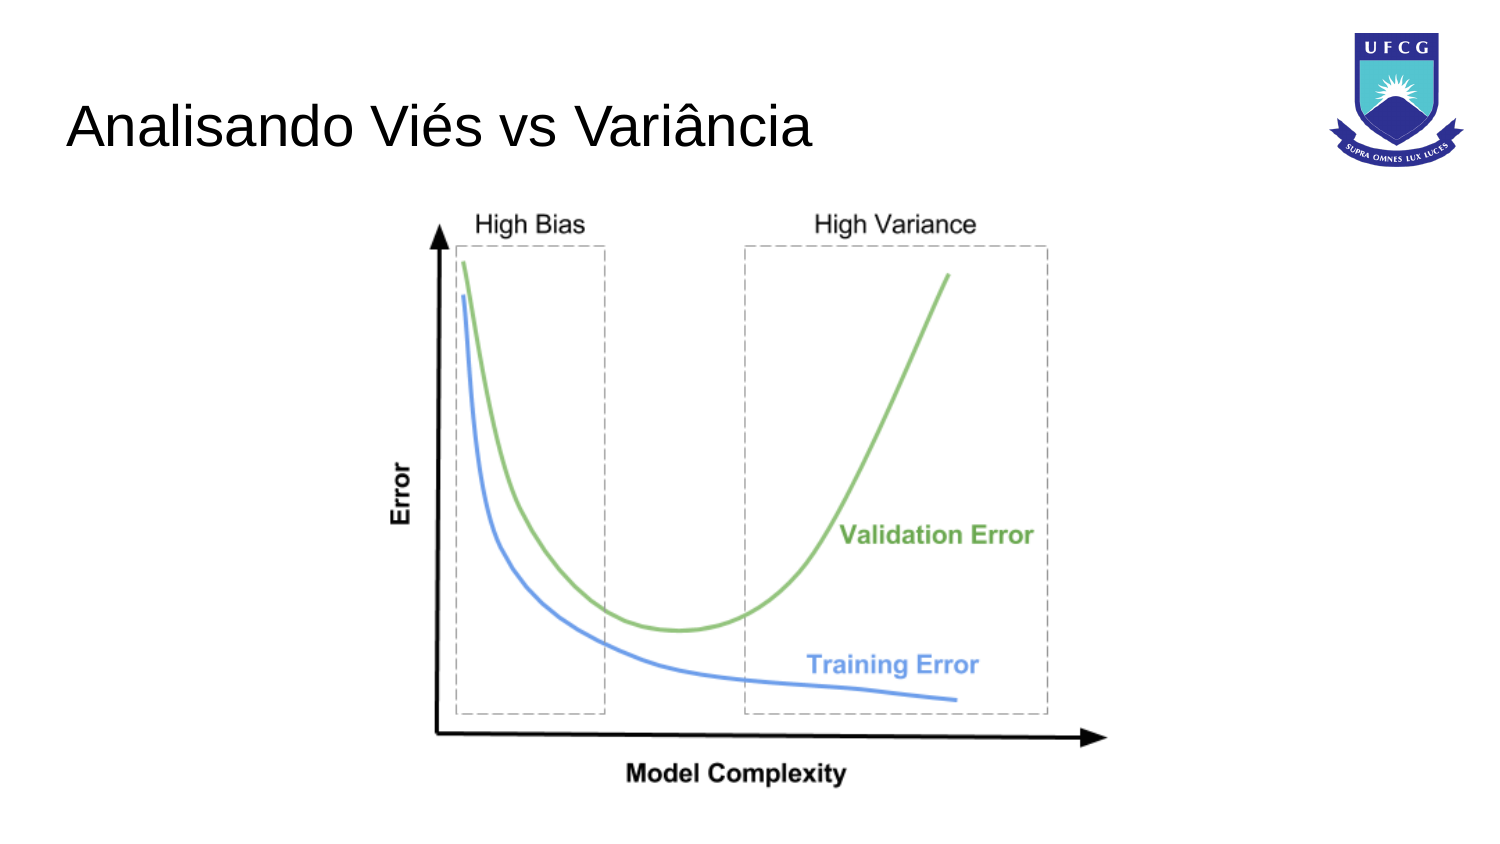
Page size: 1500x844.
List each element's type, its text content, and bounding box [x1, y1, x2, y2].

picture [1329, 33, 1465, 168]
title Analisando Viés vs Variância [51, 72, 1324, 167]
picture [291, 158, 1208, 844]
